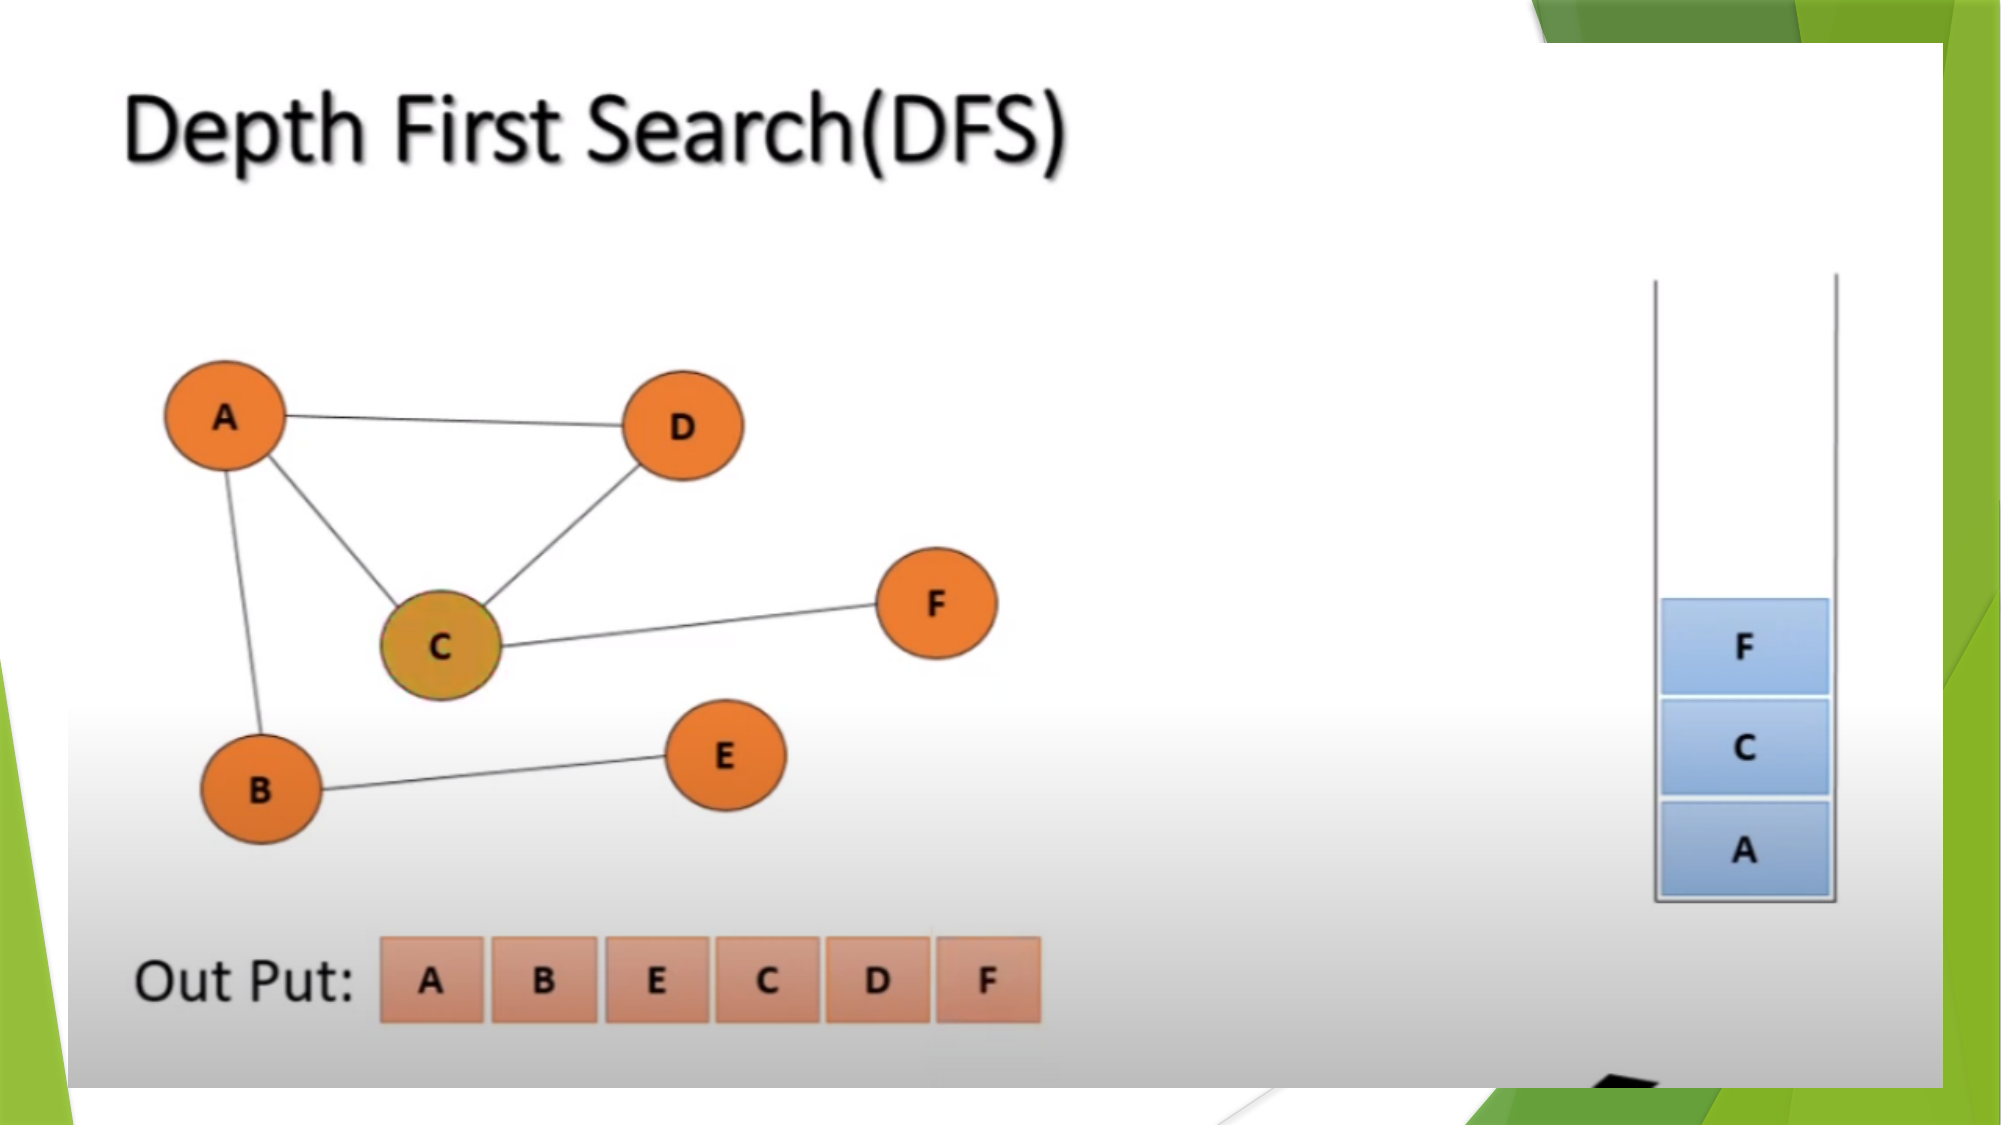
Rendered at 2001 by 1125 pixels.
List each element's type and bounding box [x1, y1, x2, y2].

picture [68, 43, 1943, 1088]
